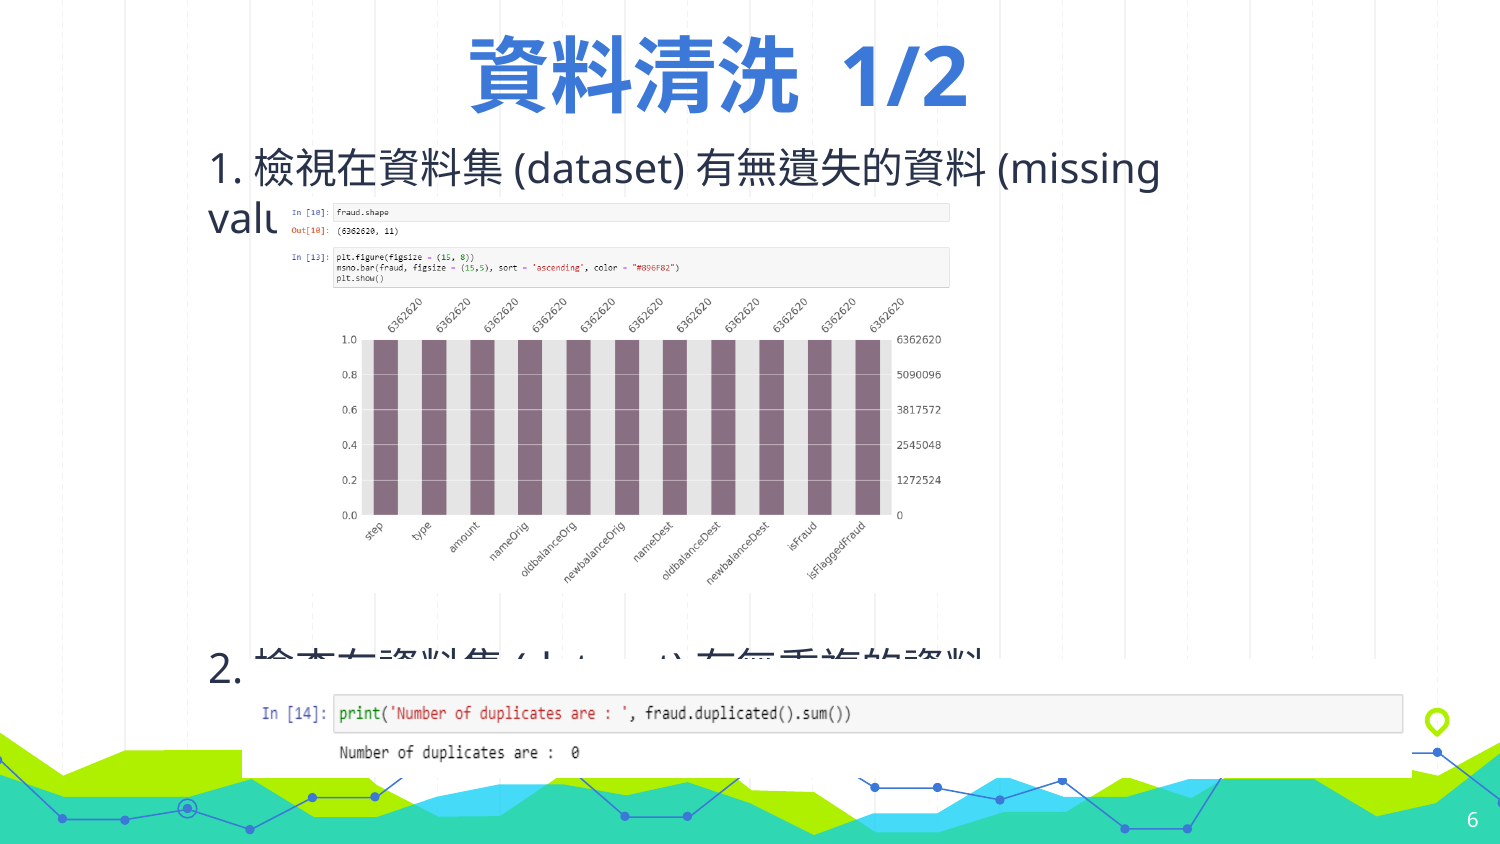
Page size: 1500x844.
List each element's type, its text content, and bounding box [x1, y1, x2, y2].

slide_number 6 [1403, 791, 1494, 844]
title 資料清洗 1/2 [135, 20, 1284, 138]
list 1.檢視在資料集(dataset)有無遺失的資料(missing values) 2.檢查在資料集(dataset)有無重複的資料 [176, 126, 1325, 765]
picture [277, 197, 951, 593]
picture [241, 659, 1412, 778]
